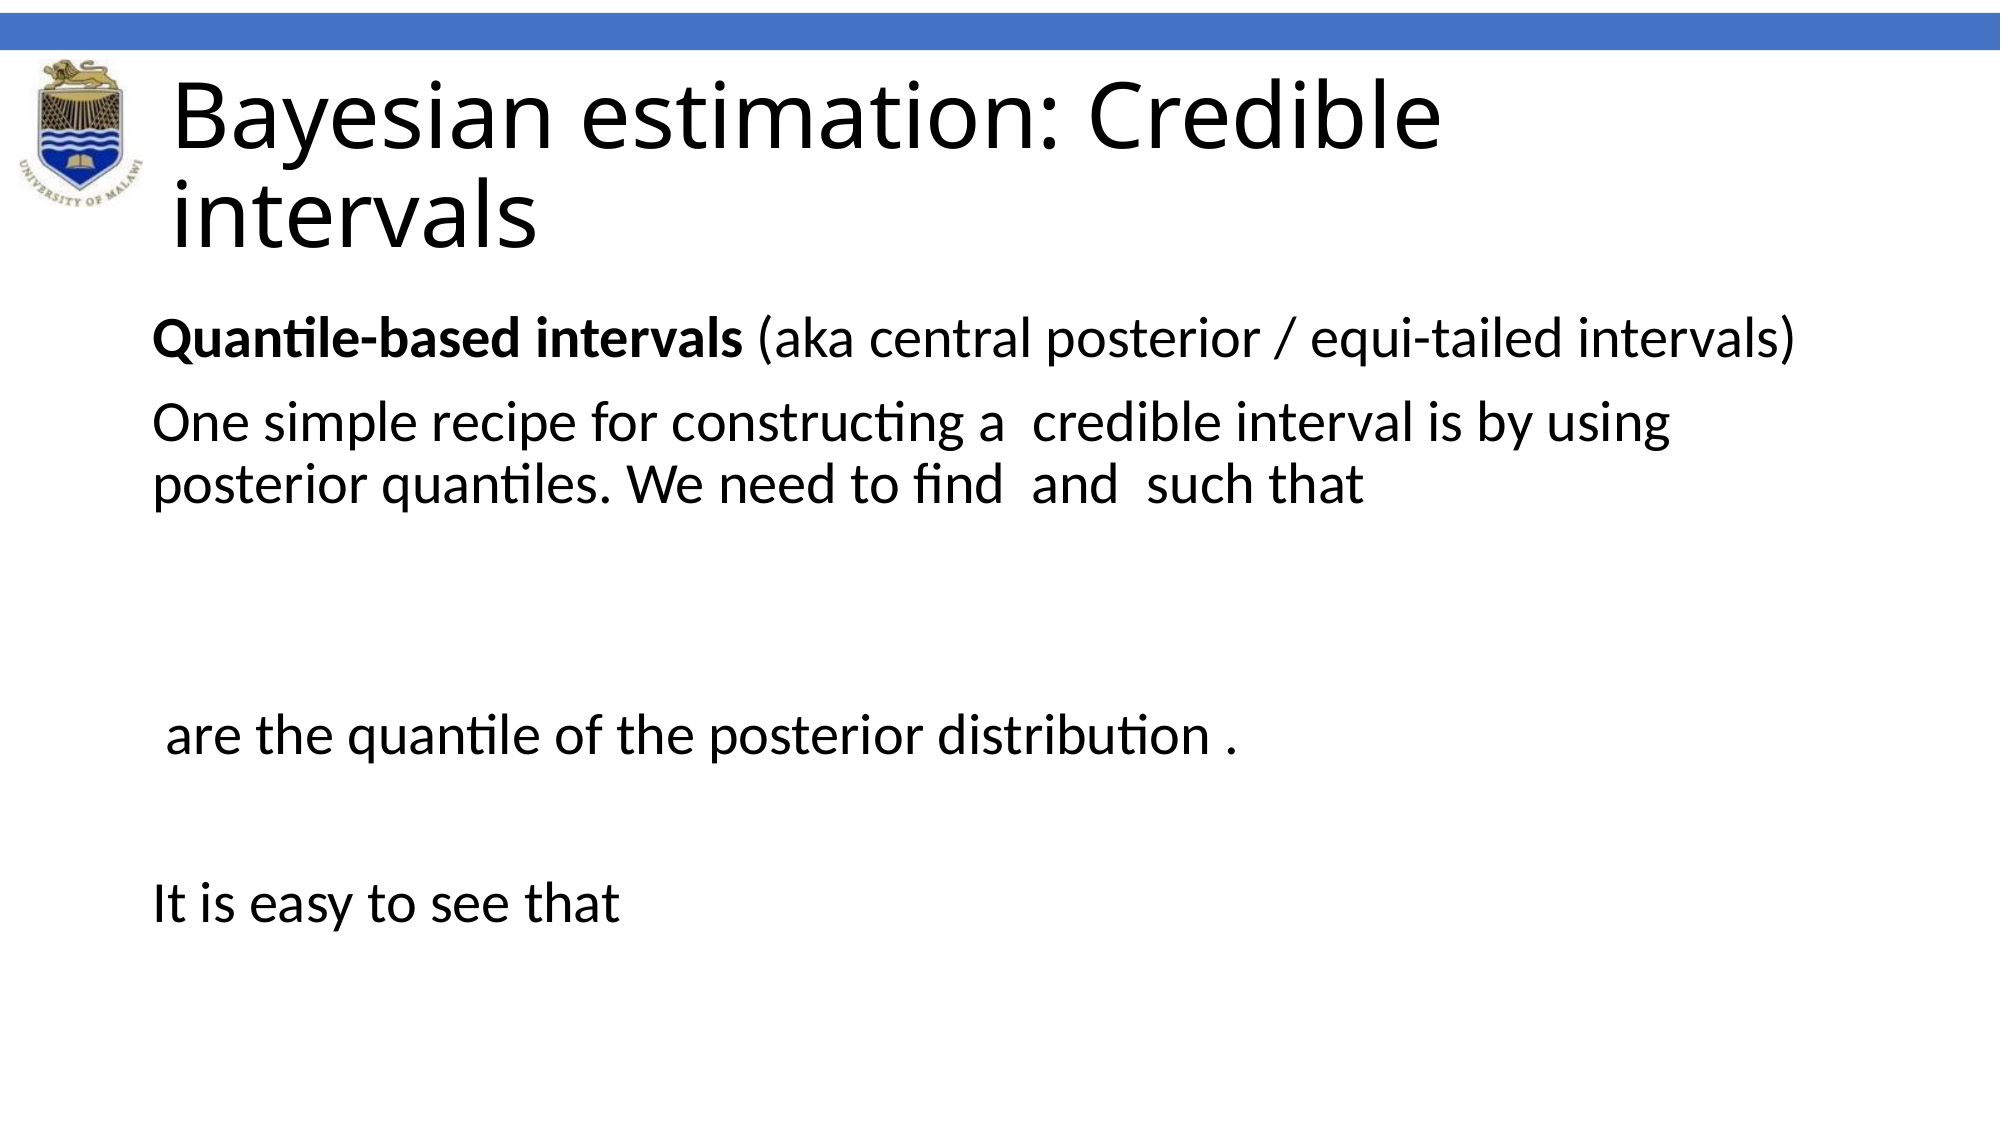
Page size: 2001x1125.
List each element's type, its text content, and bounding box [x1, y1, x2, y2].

title Bayesian estimation: Credible intervals [155, 59, 1851, 278]
picture [19, 59, 143, 207]
